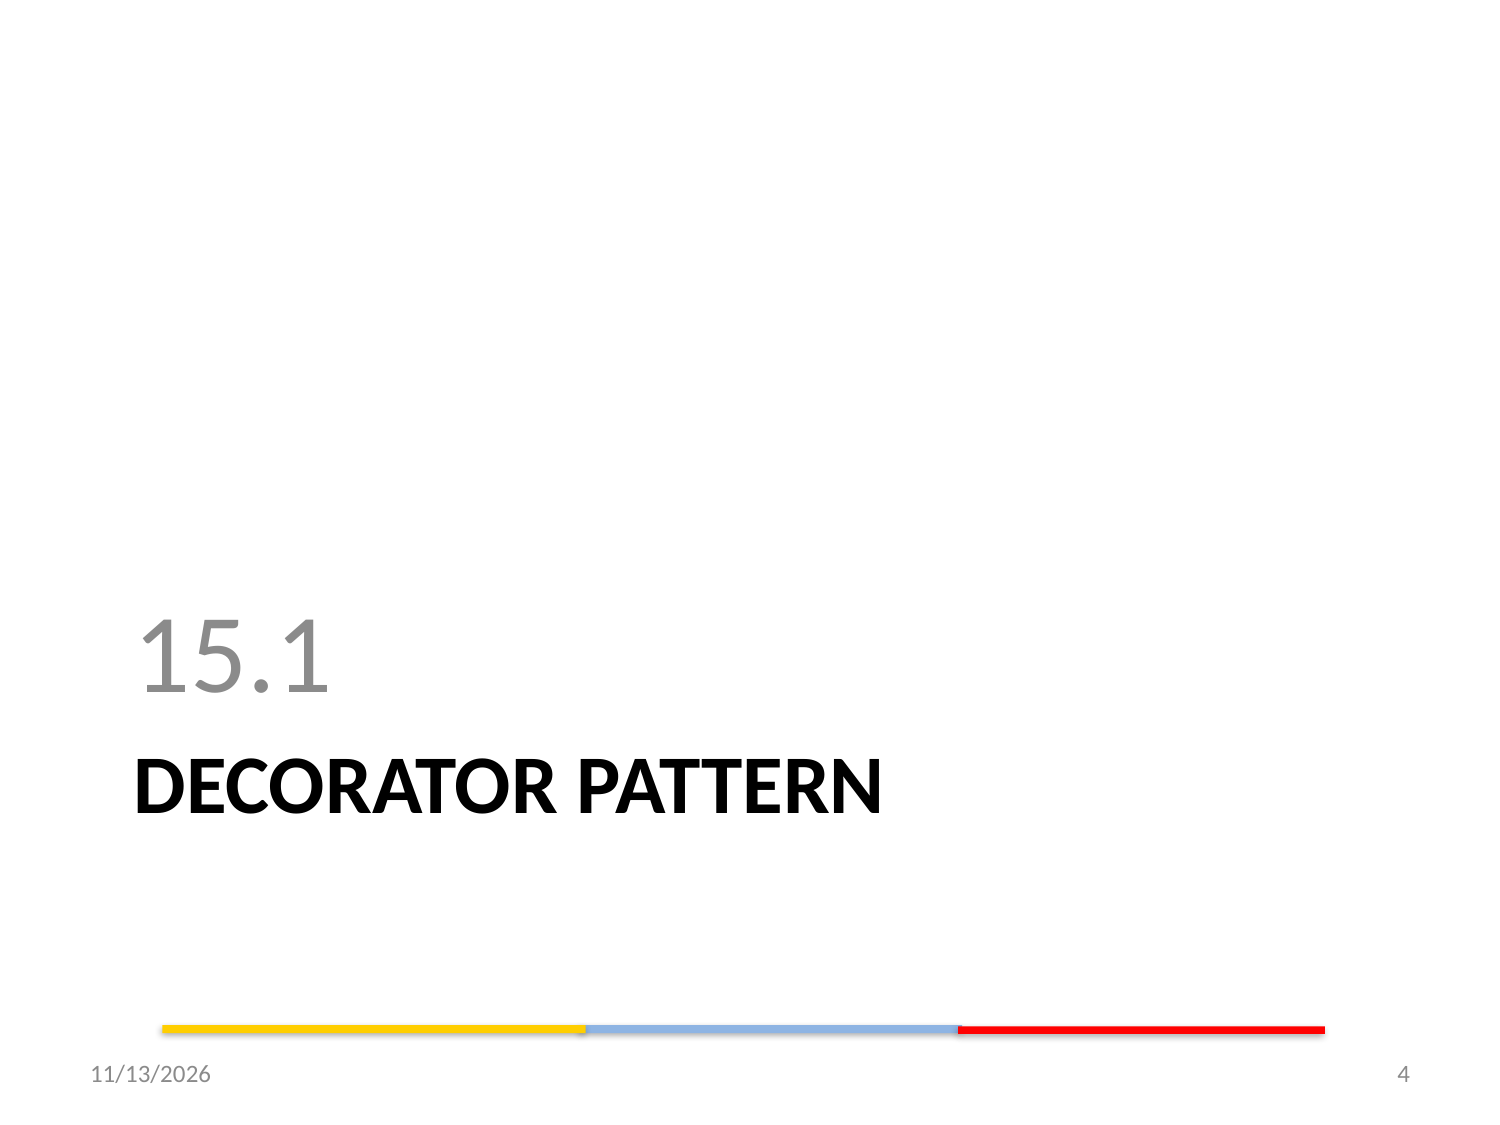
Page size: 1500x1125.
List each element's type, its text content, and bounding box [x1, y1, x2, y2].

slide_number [75, 1042, 425, 1103]
list 15.1 [118, 476, 1394, 724]
slide_number 4 [1074, 1042, 1425, 1103]
title Decorator Pattern [118, 724, 1394, 947]
